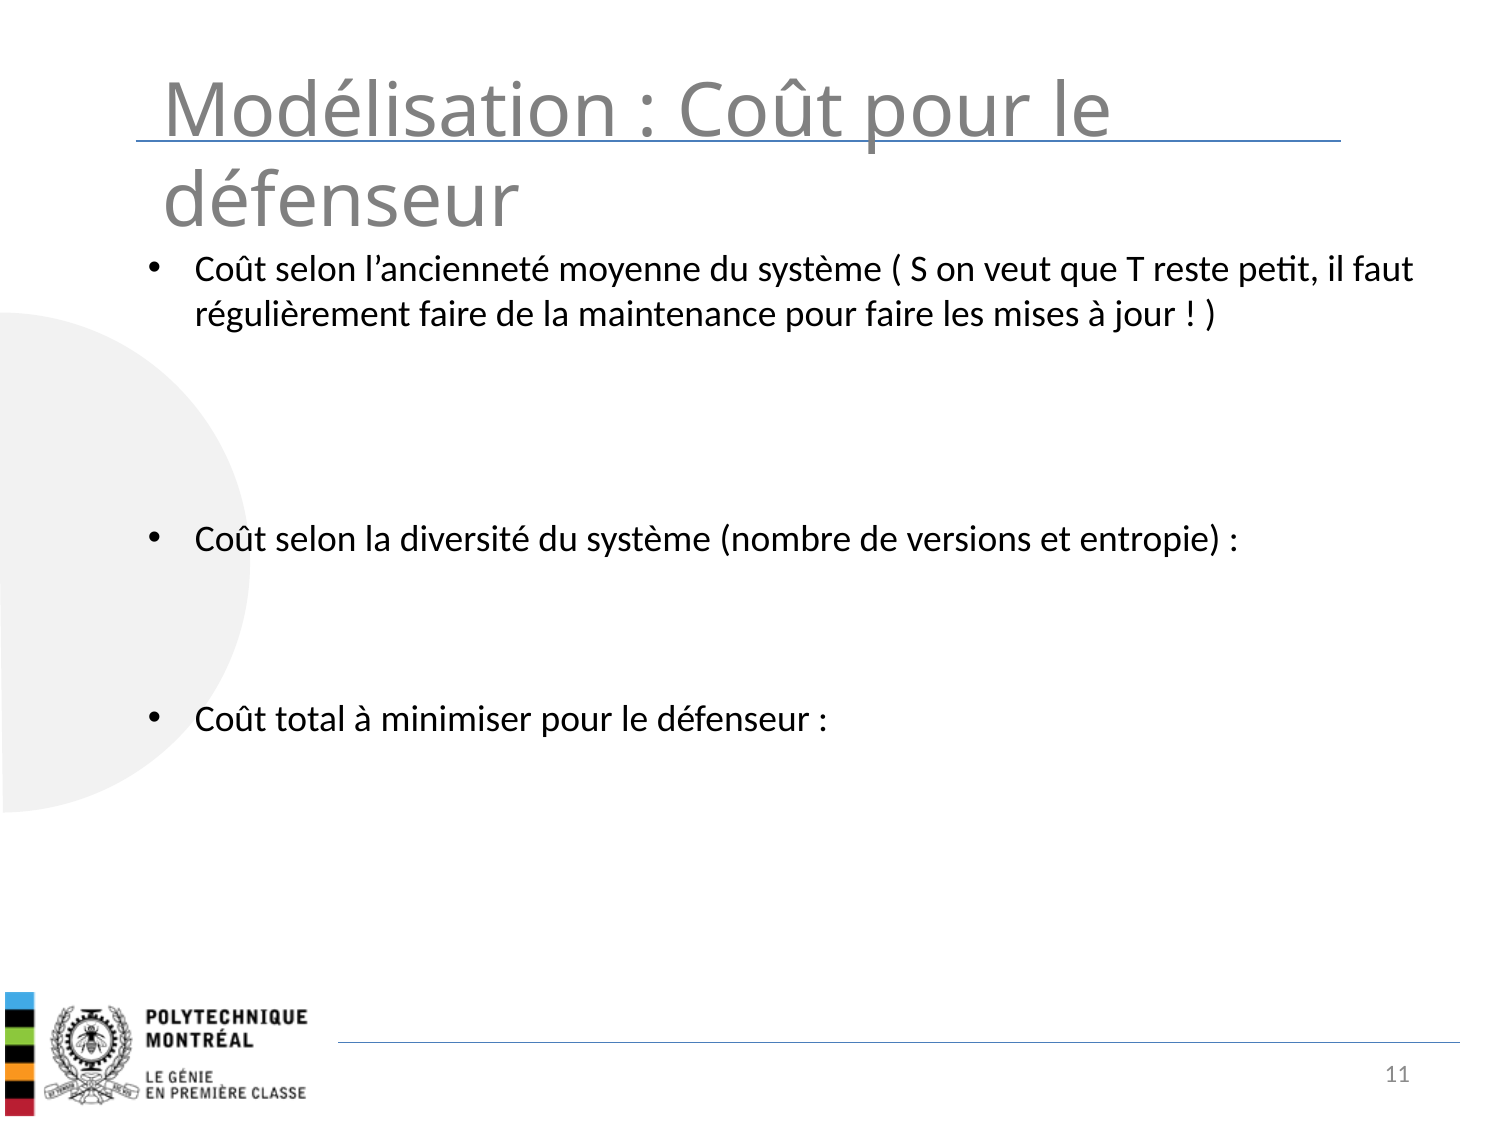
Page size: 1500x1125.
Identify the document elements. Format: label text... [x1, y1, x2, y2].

picture [5, 992, 326, 1118]
text_box [0, 310, 253, 815]
text_box Modélisation : Coût pour le défenseur [147, 142, 1341, 250]
slide_number 11 [1074, 1052, 1425, 1103]
text_box Modélisation : Coût pour le défenseur [147, 54, 1341, 140]
